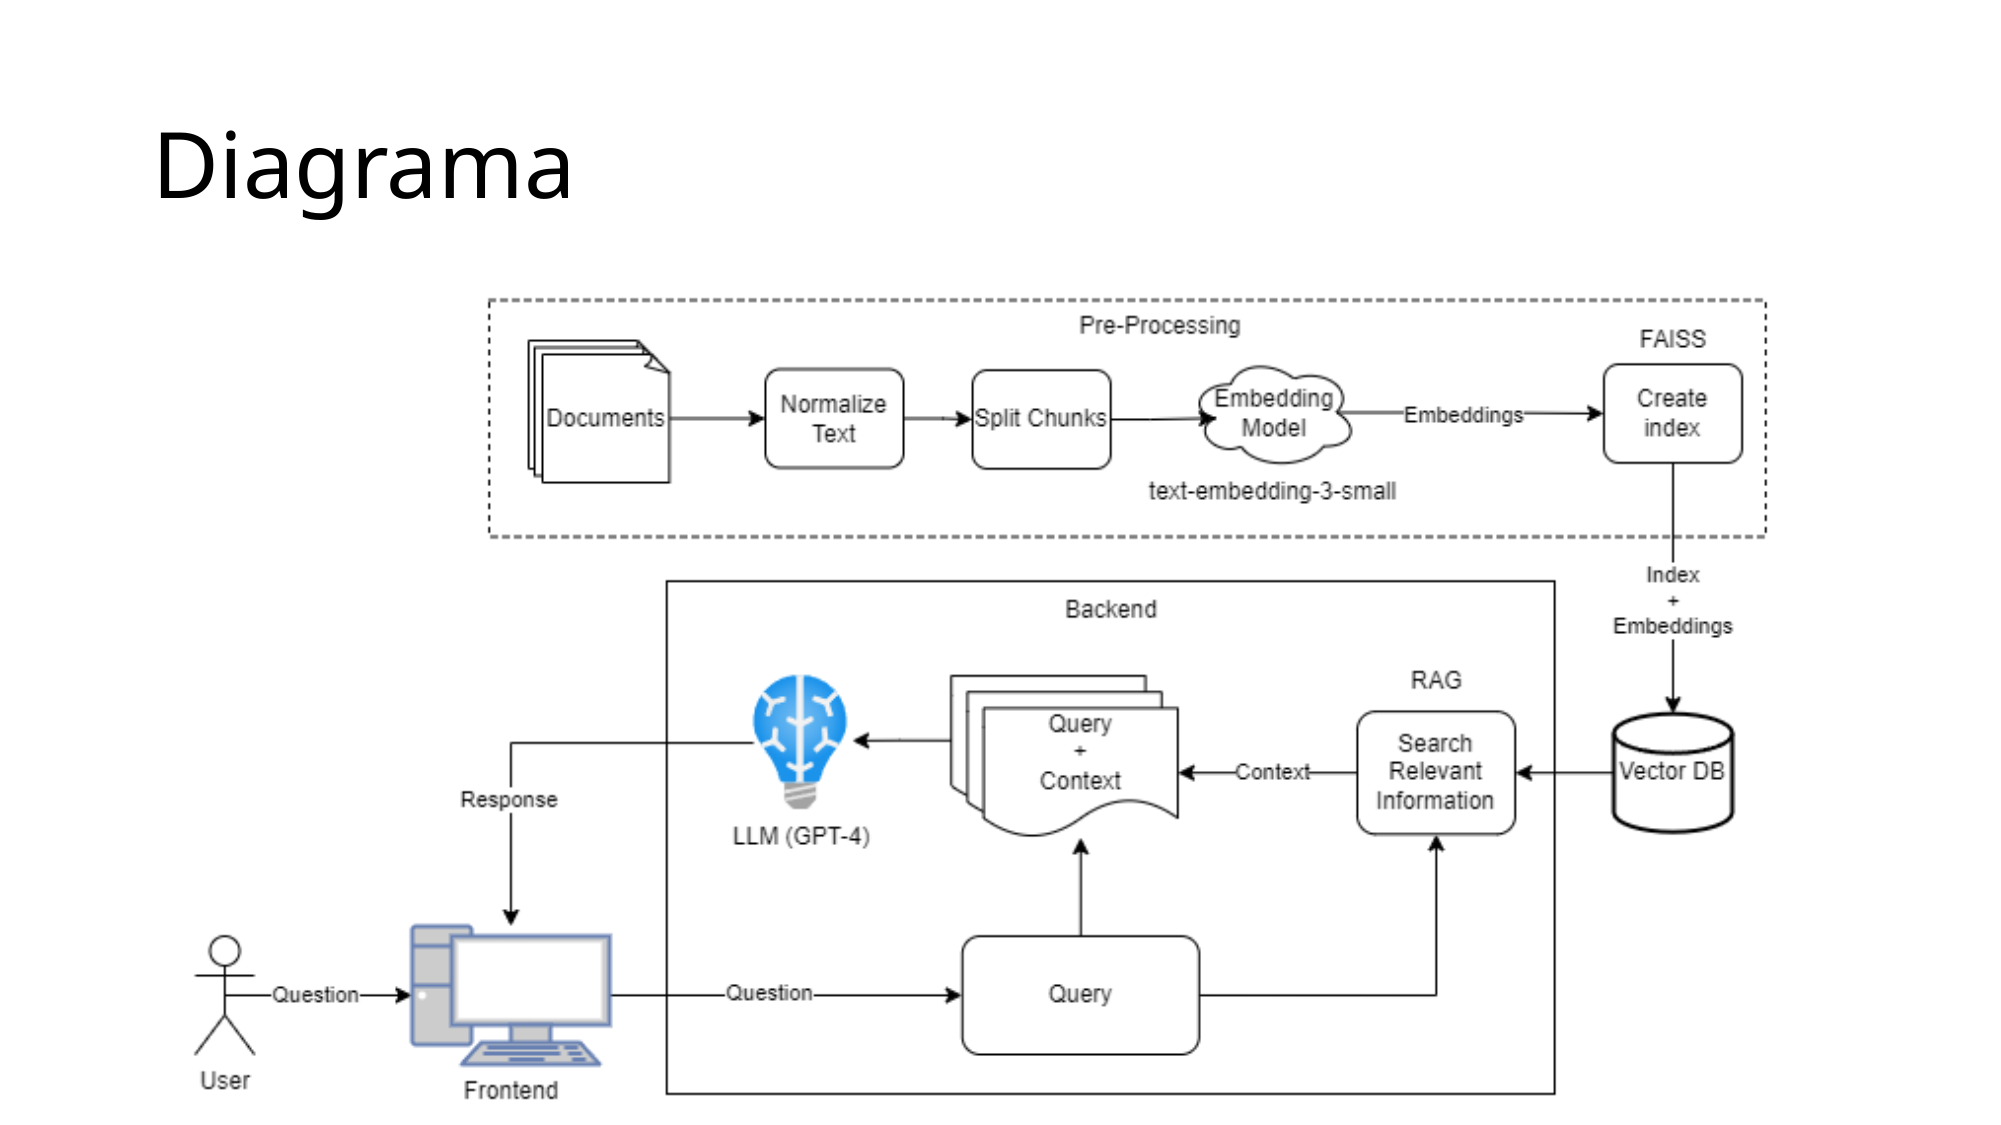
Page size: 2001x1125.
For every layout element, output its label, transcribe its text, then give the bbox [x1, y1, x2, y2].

title Diagrama [137, 59, 1863, 278]
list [175, 276, 1787, 1125]
